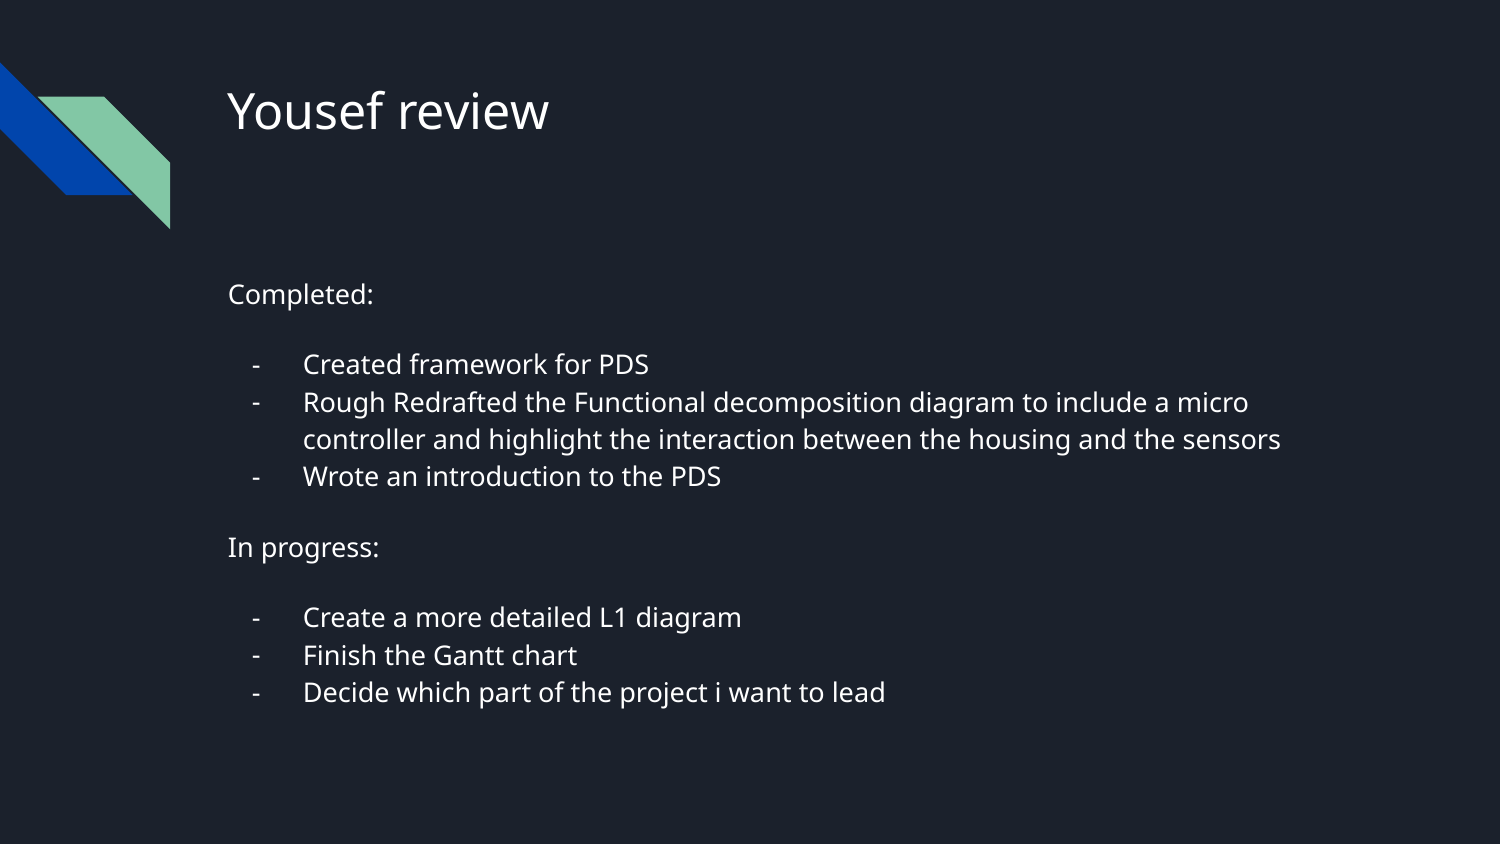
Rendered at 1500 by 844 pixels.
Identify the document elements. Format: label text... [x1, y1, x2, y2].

list Completed: Created framework for PDS Rough Redrafted the Functional decomposition diagram to include a micro controller and highlight the interaction between the housing and the sensors Wrote an introduction to the PDS In progress: Create a more detailed L1 diagram Finish the Gantt chart Decide which part of the project i want to lead [212, 257, 1368, 735]
title Yousef review [212, 64, 1368, 215]
